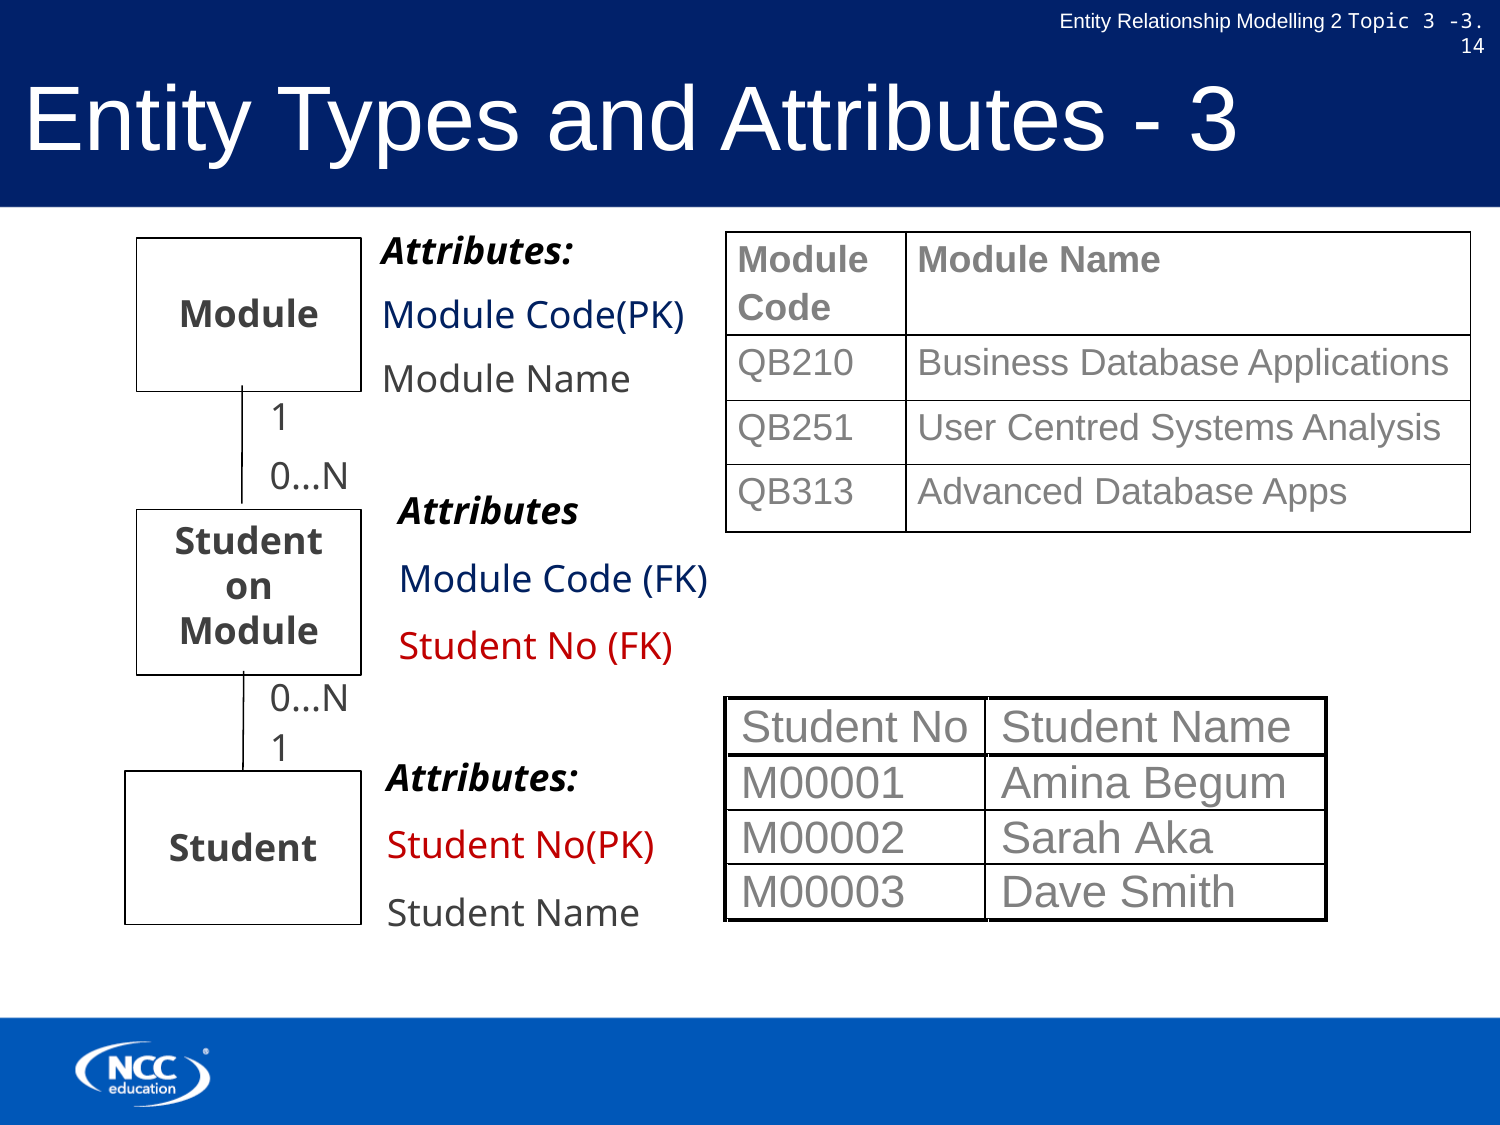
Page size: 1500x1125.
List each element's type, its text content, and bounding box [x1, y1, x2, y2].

table_header Module Name [907, 233, 1470, 334]
table_cell User Centred Systems Analysis [907, 401, 1470, 464]
text_box Entity Types and Attributes - 3 [8, 51, 1450, 239]
table_cell QB313 [734, 465, 905, 531]
table_cell QB210 [734, 336, 905, 400]
table_header Module Code [734, 239, 905, 334]
table_cell Advanced Database Apps [907, 465, 1470, 531]
table_cell Business Database Applications [907, 336, 1470, 400]
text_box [702, 696, 1500, 1012]
text_box Attributes: Student No(PK) Student Name [372, 933, 727, 1031]
table_cell QB251 [734, 401, 905, 464]
picture [0, 0, 1500, 1125]
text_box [124, 219, 730, 925]
